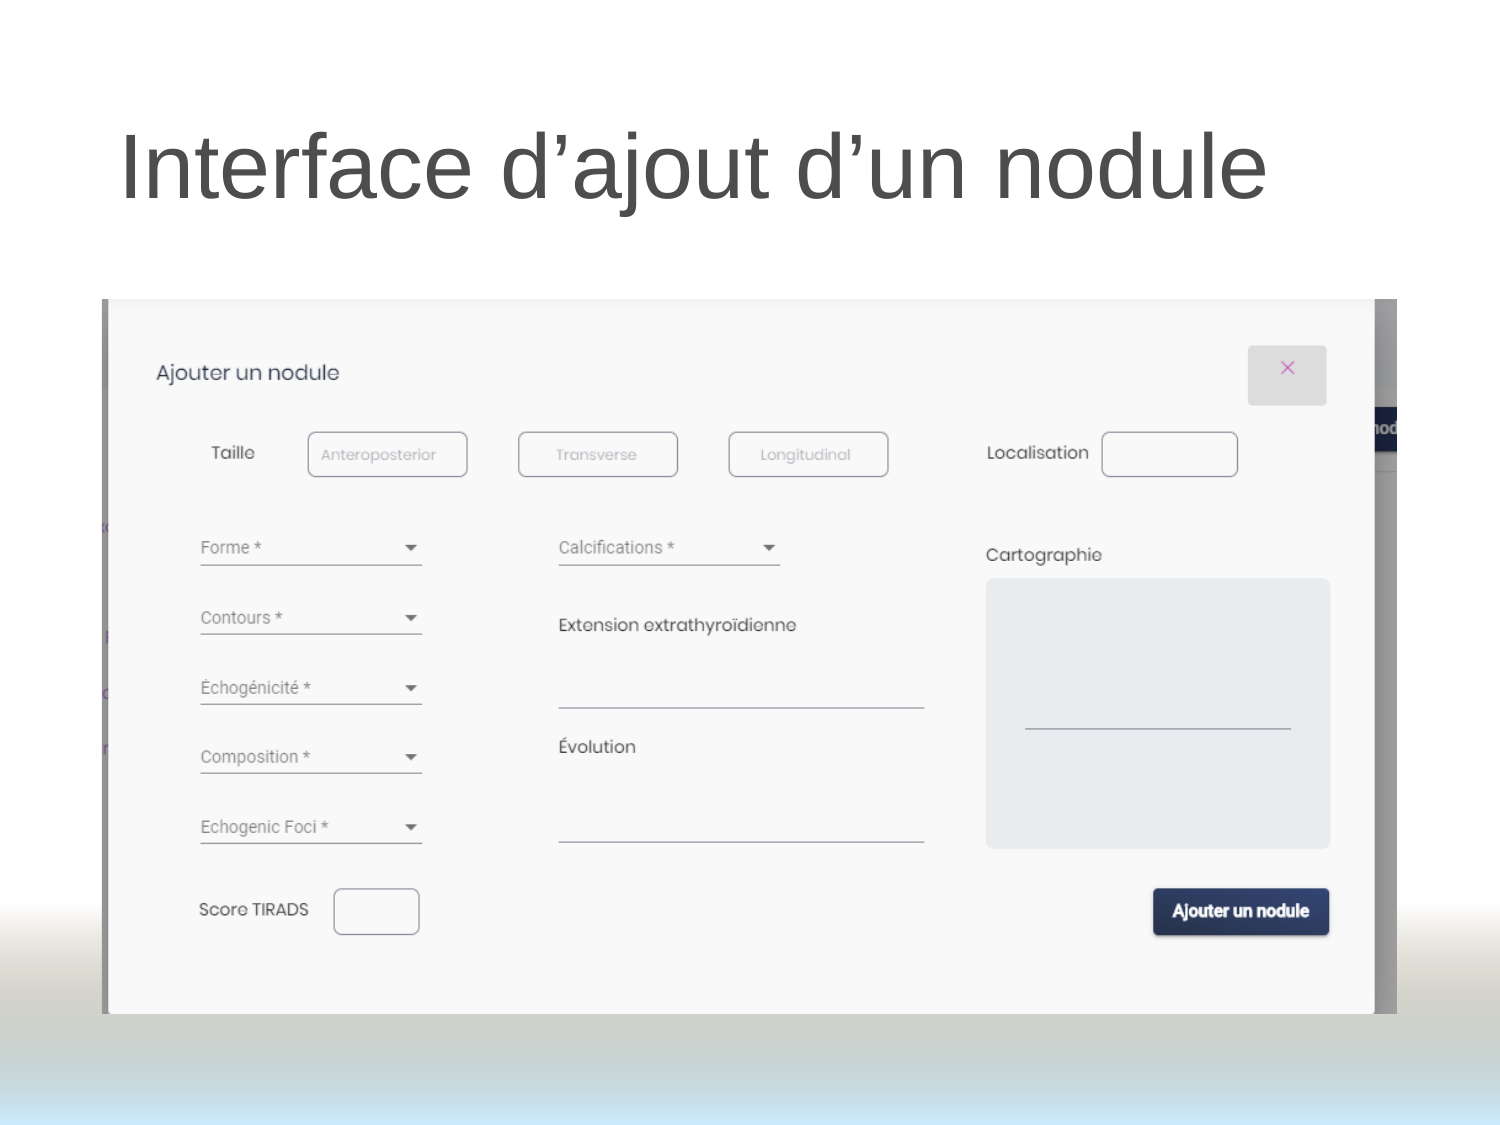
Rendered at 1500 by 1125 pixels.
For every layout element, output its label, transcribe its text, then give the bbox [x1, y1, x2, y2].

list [101, 299, 1397, 1014]
title Interface d’ajout d’un nodule [103, 59, 1397, 278]
